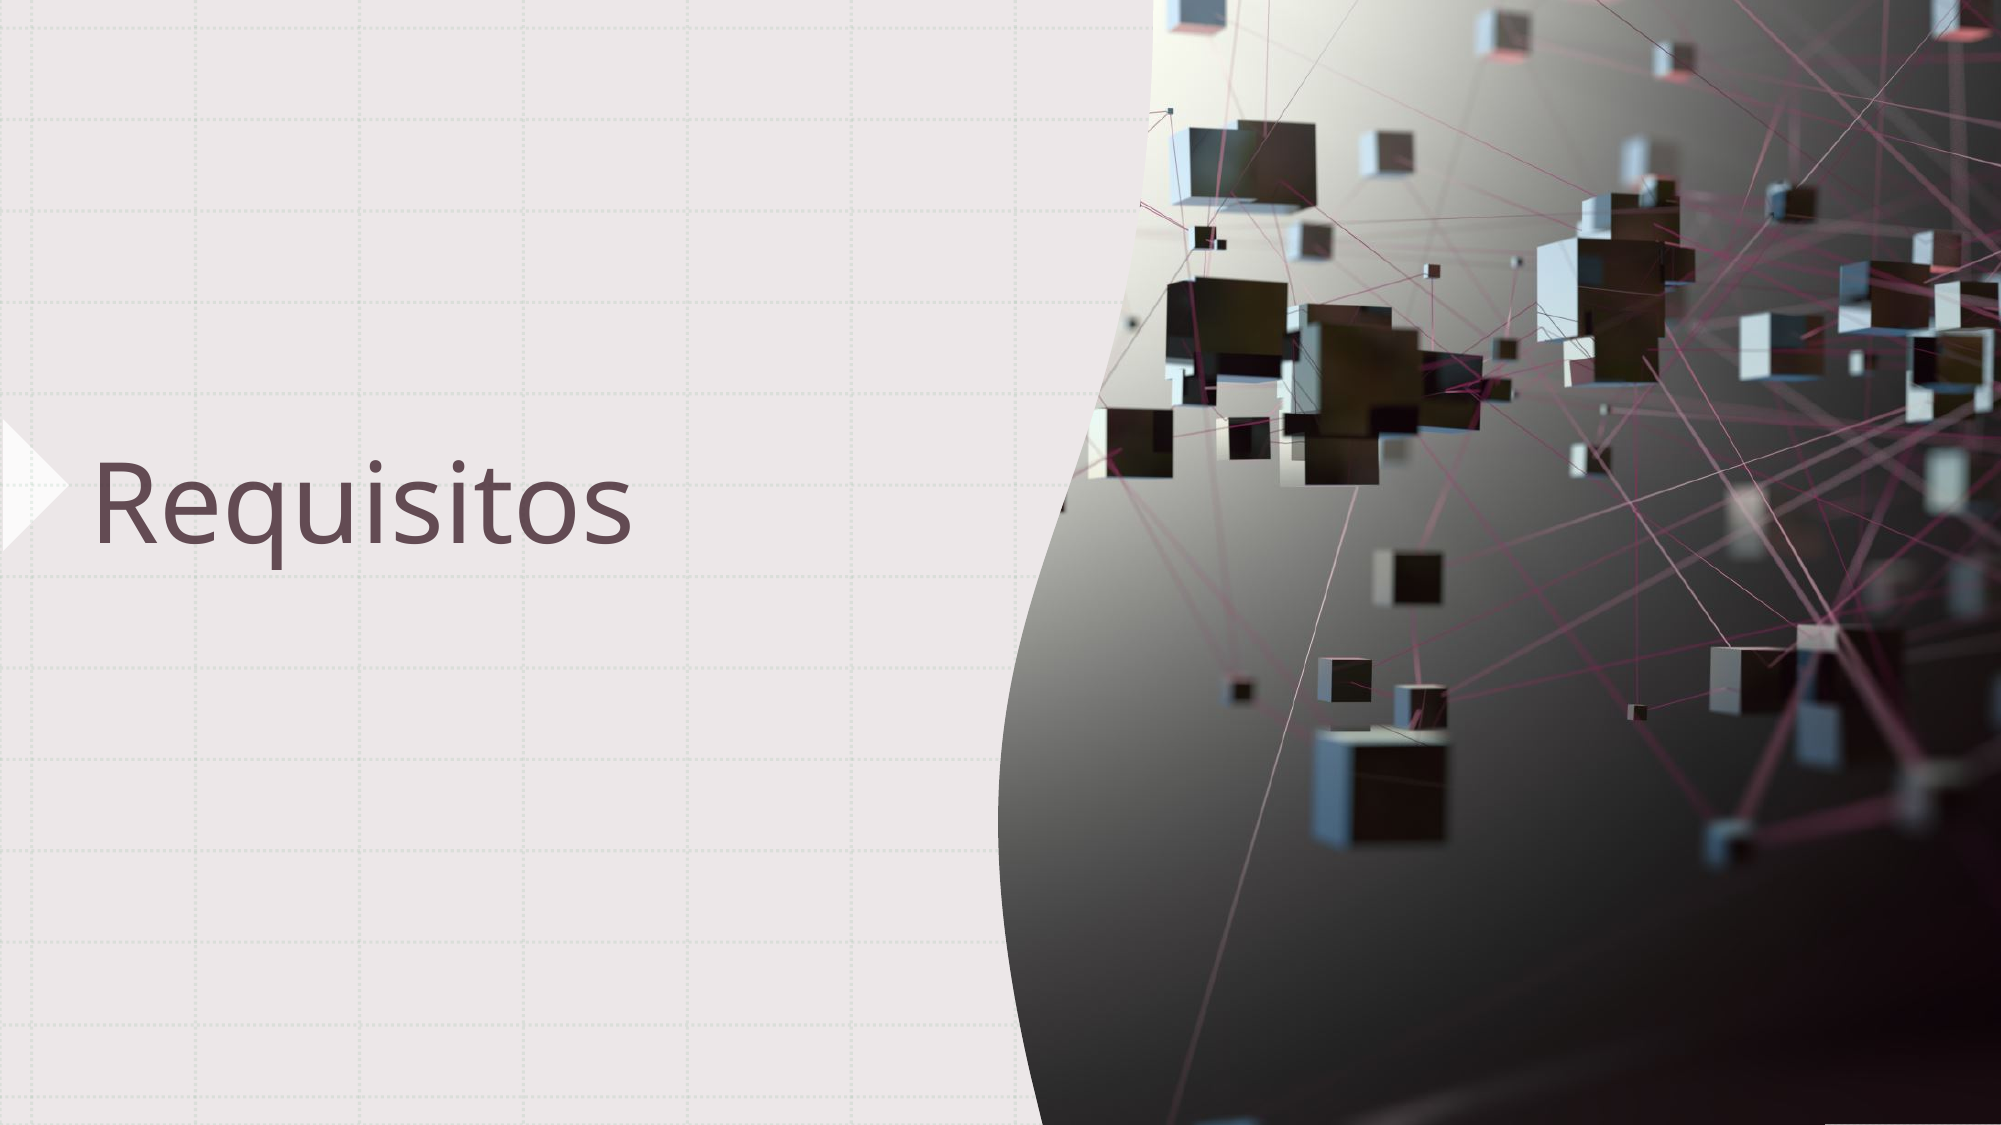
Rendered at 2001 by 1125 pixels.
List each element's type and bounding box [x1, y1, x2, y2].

text_box [0, 0, 998, 1125]
picture [998, 0, 2001, 1125]
